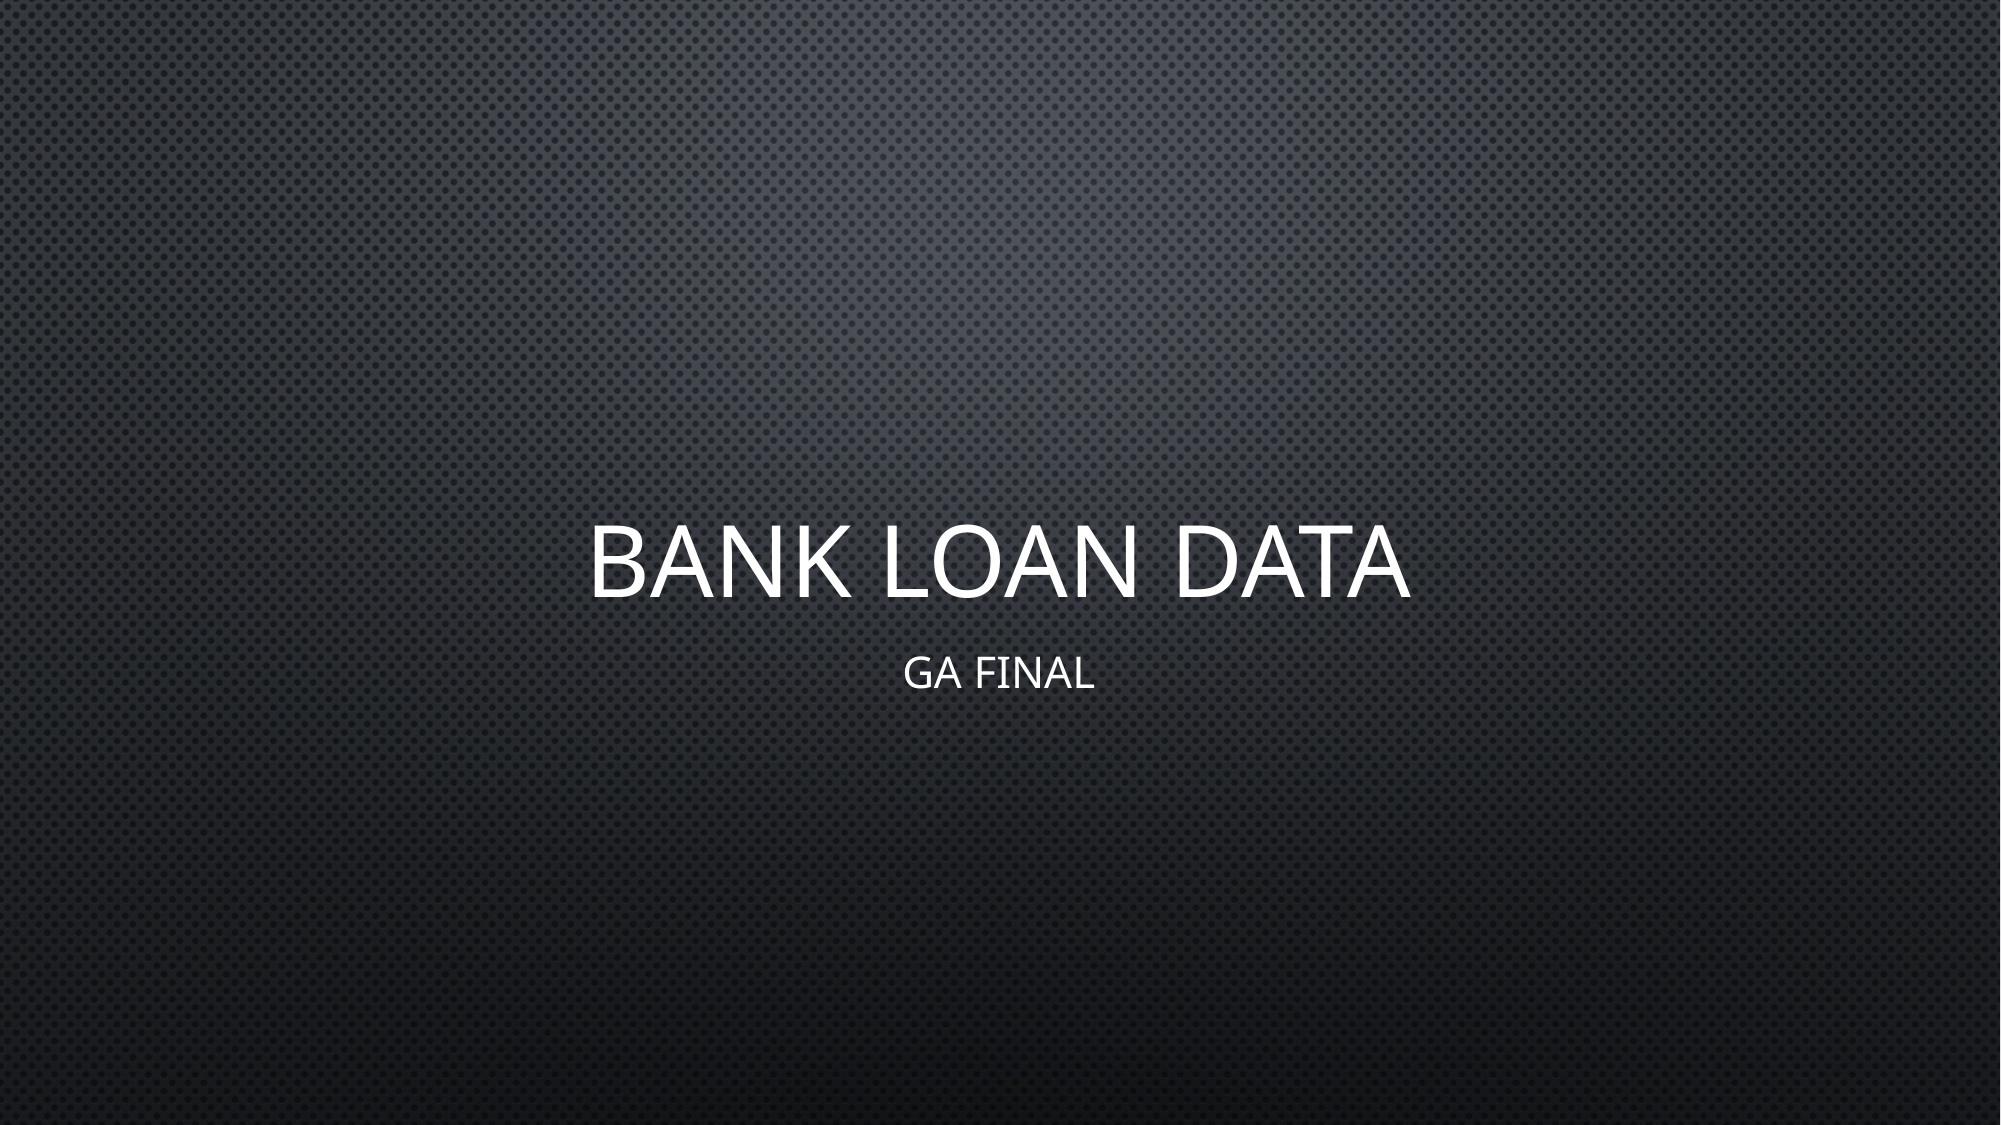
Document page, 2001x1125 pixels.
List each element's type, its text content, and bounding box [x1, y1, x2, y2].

subtitle GA Final [287, 637, 1711, 950]
title Bank loan data [287, 99, 1711, 625]
